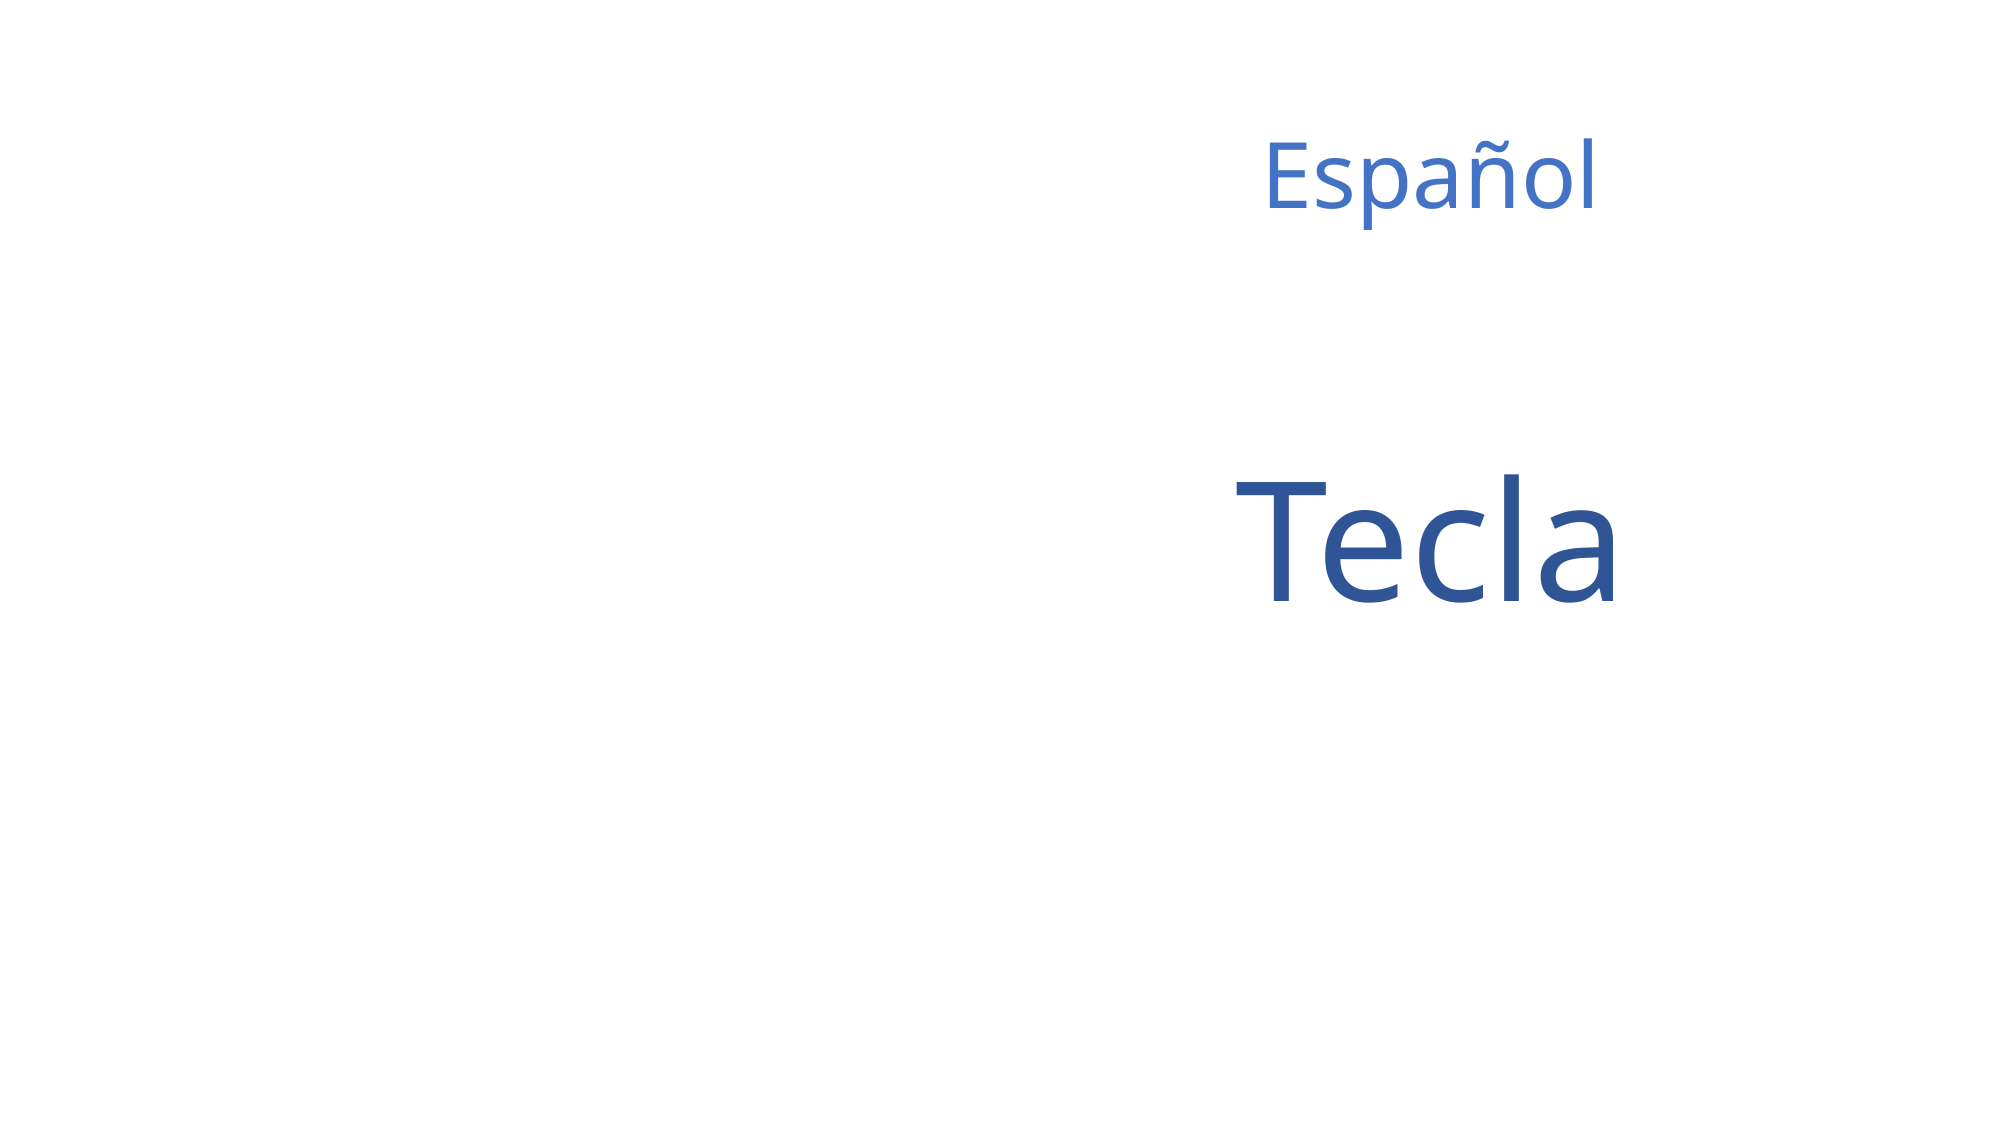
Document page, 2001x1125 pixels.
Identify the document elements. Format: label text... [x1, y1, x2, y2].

text_box Español [1196, 70, 1666, 288]
text_box Tecla [999, 449, 1863, 746]
